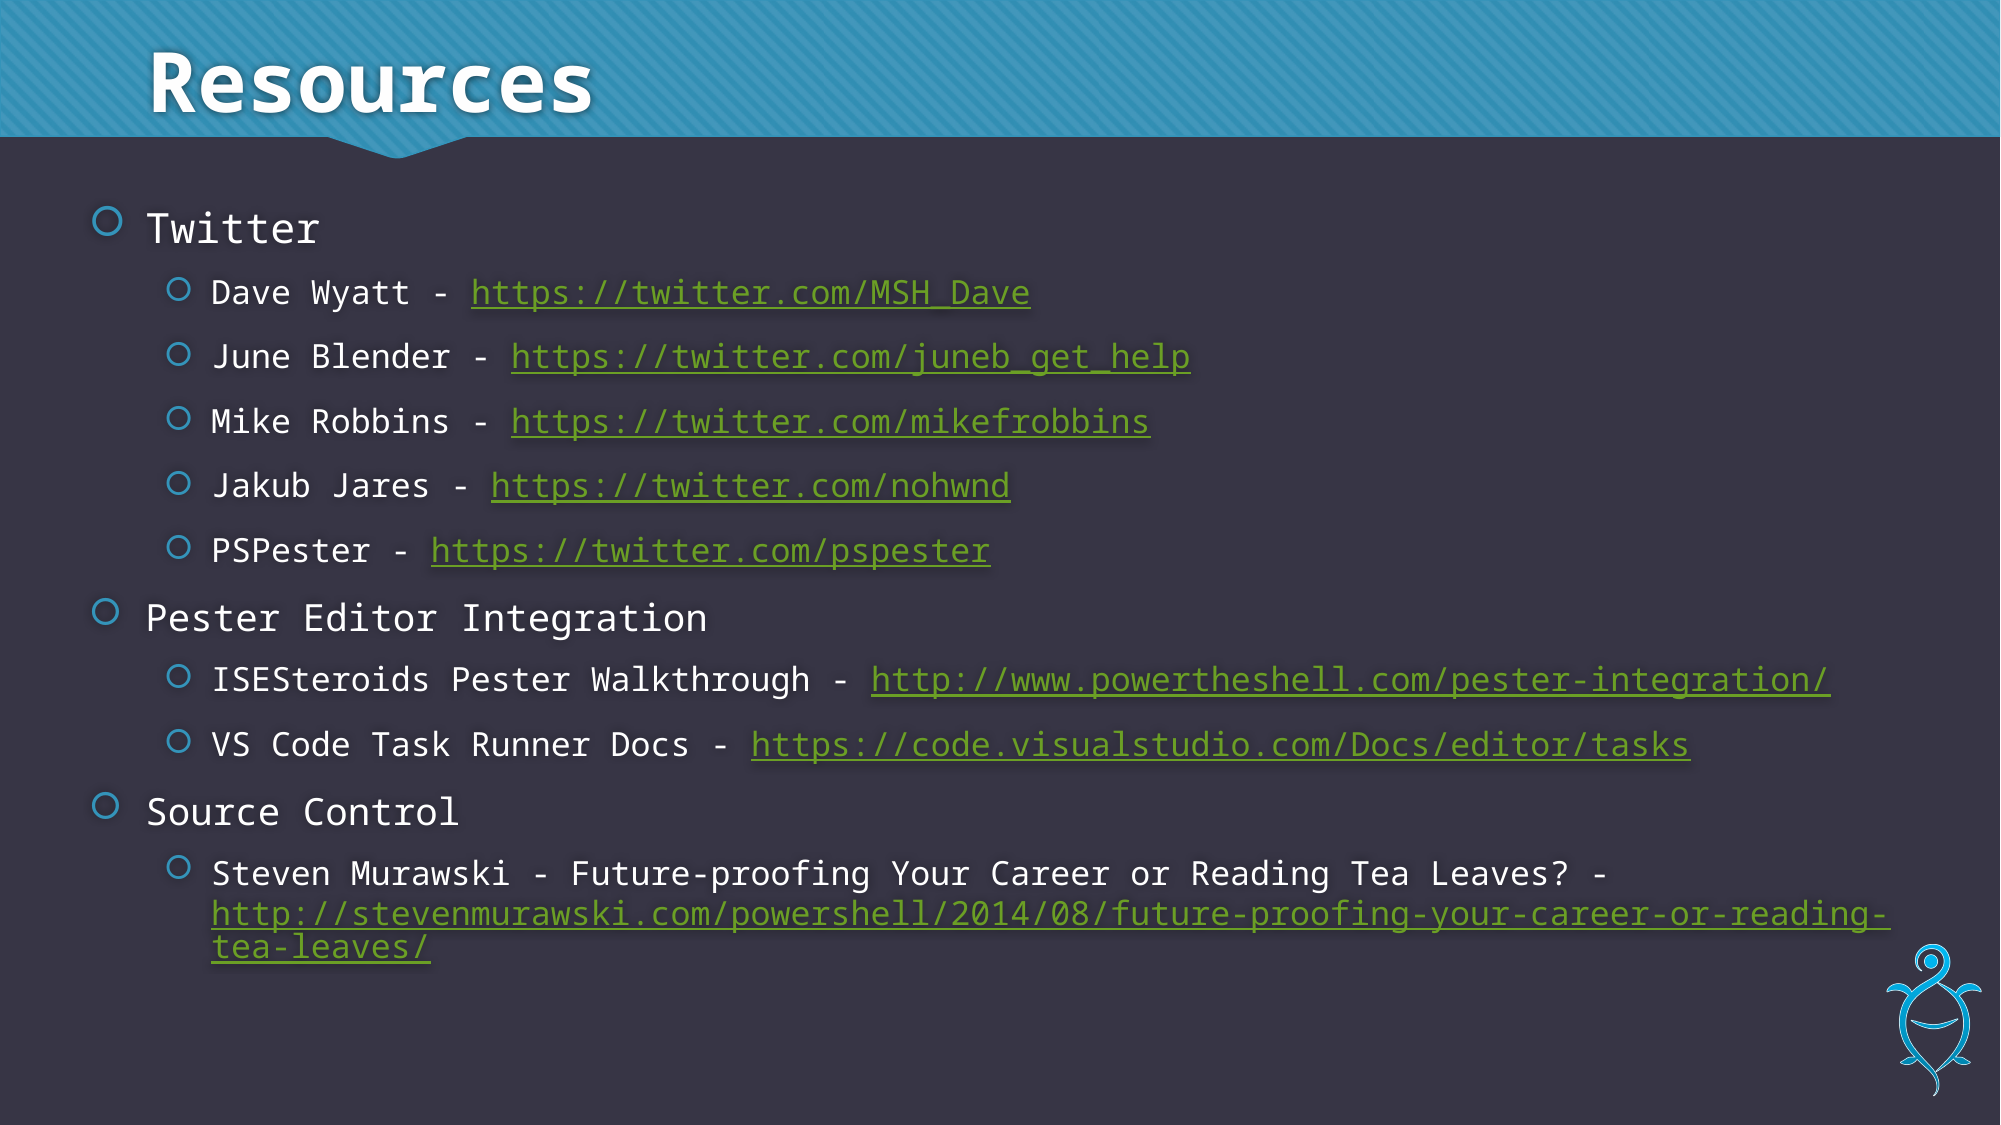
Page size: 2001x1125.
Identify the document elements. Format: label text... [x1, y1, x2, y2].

title Resources [132, 0, 1868, 137]
picture [1884, 940, 1986, 1102]
list Twitter Dave Wyatt - https://twitter.com/MSH_Dave June Blender - https://twitter.com/juneb_get_help Mike Robbins - https://twitter.com/mikefrobbins Jakub Jares - https://twitter.com/nohwnd PSPester - https://twitter.com/pspester Pester Editor Integration ISESteroids Pester Walkthrough - http://www.powertheshell.com/pester-integration/ VS Code Task Runner Docs - https://code.visualstudio.com/Docs/editor/tasks Source Control Steven Murawski - Future-proofing Your Career or Reading Tea Leaves? - http://stevenmurawski.com/powershell/2014/08/future-proofing-your-career-or-reading-tea-leaves/ [74, 178, 1926, 962]
